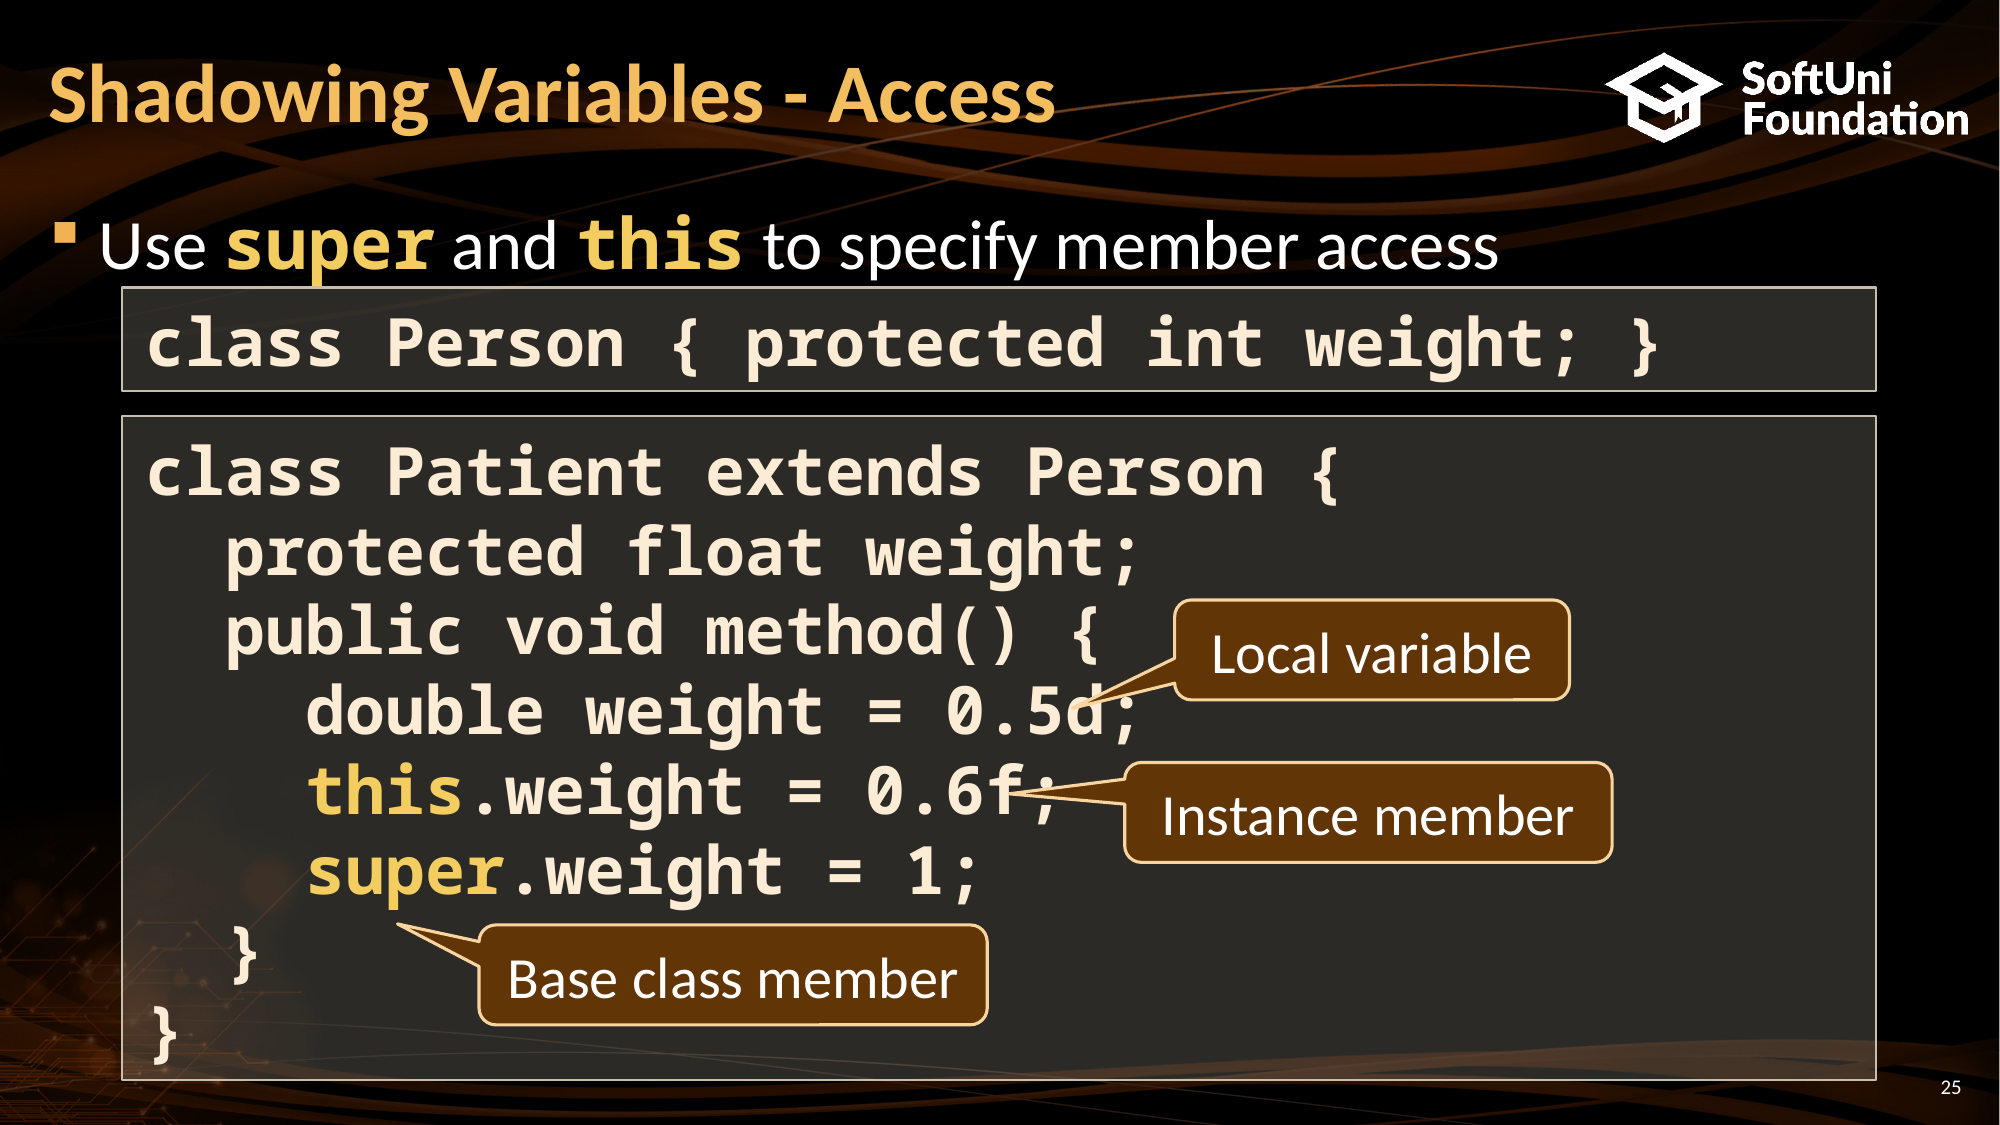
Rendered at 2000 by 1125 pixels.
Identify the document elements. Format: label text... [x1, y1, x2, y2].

text_box Base class member [395, 921, 990, 1027]
text_box Instance member [1006, 760, 1615, 865]
text_box class Patient extends Person { protected float weight; public void method() { double weight = 0.5d; this.weight = 0.6f; super.weight = 1; } } [122, 416, 1877, 1080]
text_box class Person { protected int weight; } [122, 287, 1877, 392]
text_box Shadowing Variables - Access [30, 6, 1602, 189]
text_box Use super and this to specify member access [31, 188, 1968, 1103]
text_box <number> [1897, 1070, 1968, 1103]
picture [0, 0, 2000, 1125]
text_box Local variable [1070, 597, 1572, 711]
